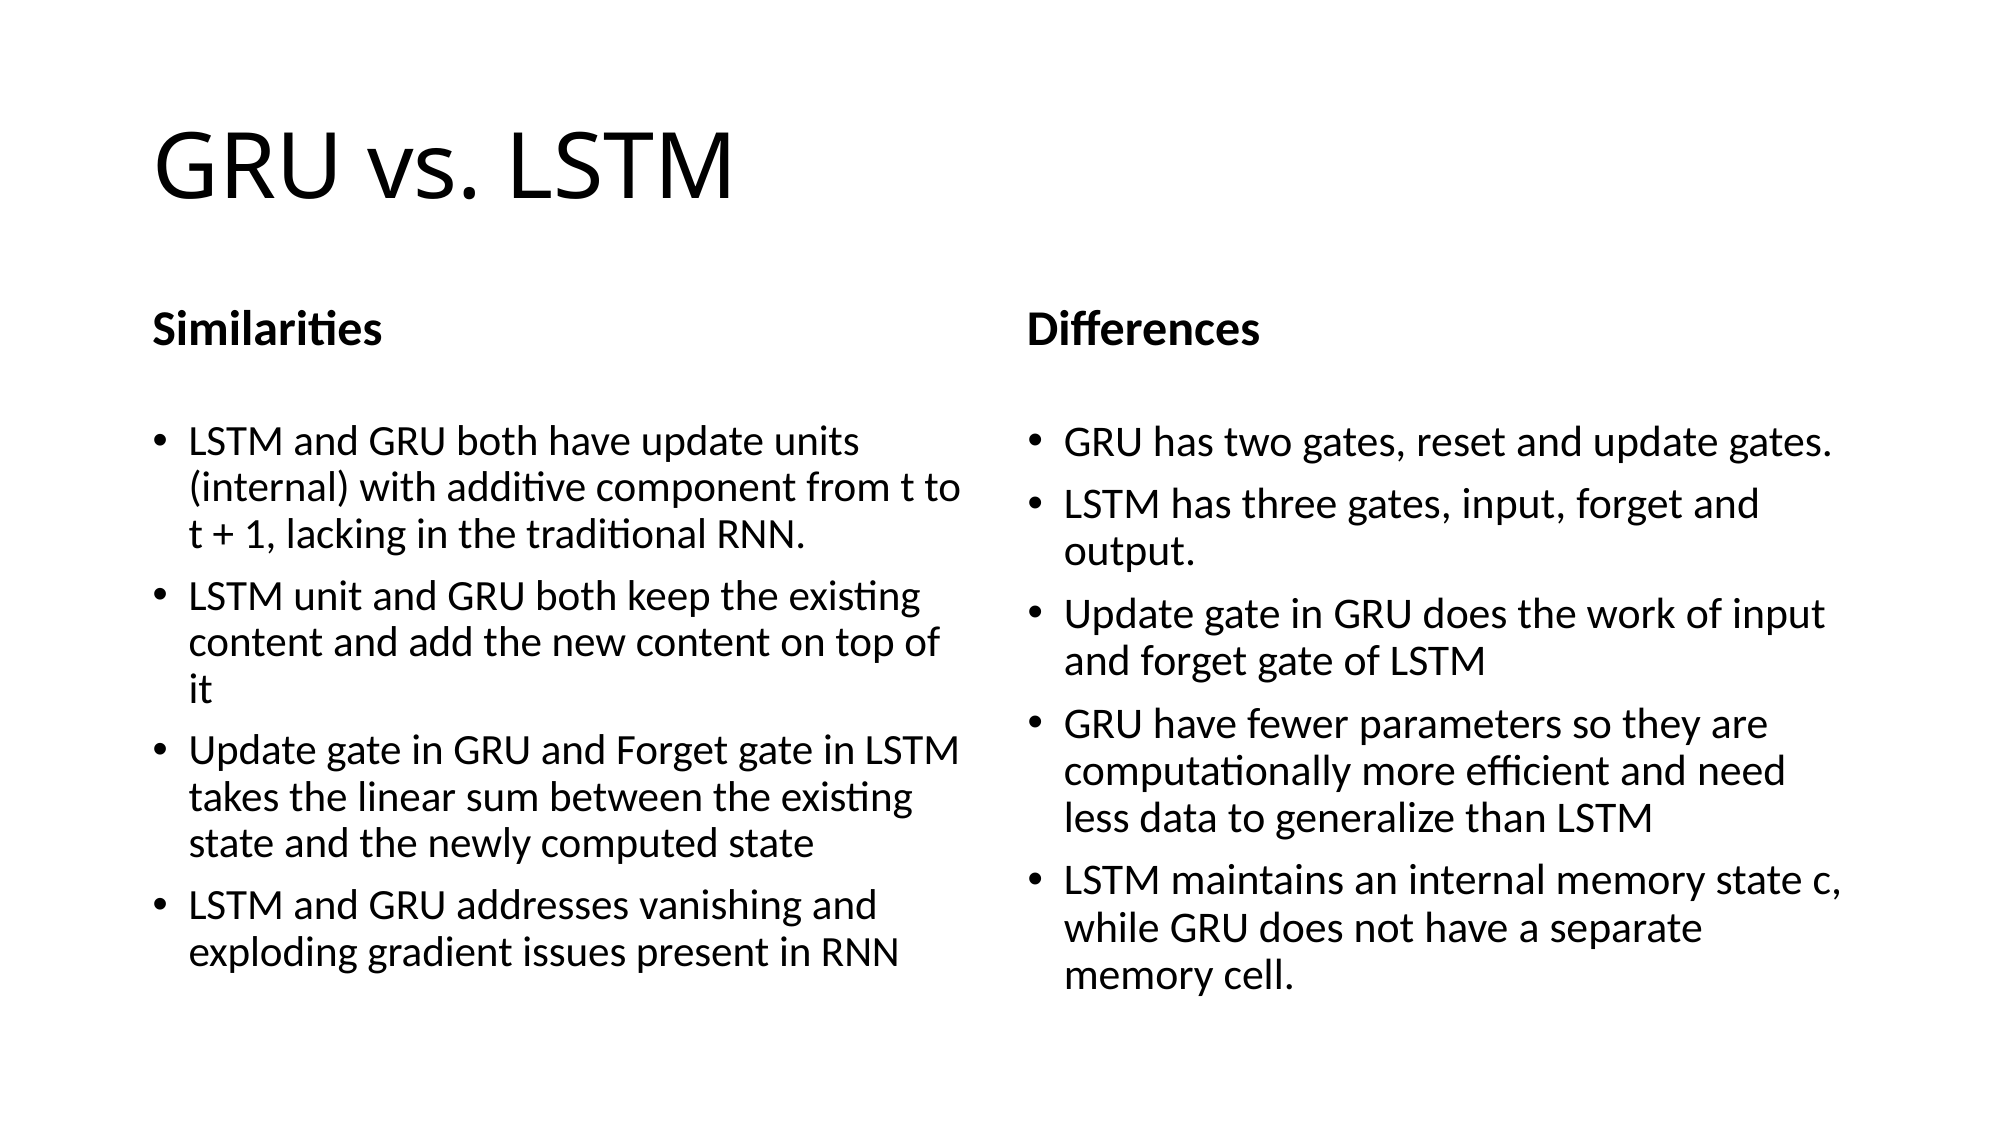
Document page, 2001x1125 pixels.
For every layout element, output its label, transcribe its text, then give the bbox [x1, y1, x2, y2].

list Differences [1011, 228, 1863, 364]
title GRU vs. LSTM [137, 59, 1863, 278]
list Similarities [137, 228, 984, 364]
list LSTM and GRU both have update units (internal) with additive component from t to t + 1, lacking in the traditional RNN. LSTM unit and GRU both keep the existing content and add the new content on top of it Update gate in GRU and Forget gate in LSTM takes the linear sum between the existing state and the newly computed state LSTM and GRU addresses vanishing and exploding gradient issues present in RNN [137, 410, 984, 1016]
list GRU has two gates, reset and update gates. LSTM has three gates, input, forget and output. Update gate in GRU does the work of input and forget gate of LSTM GRU have fewer parameters so they are computationally more efficient and need less data to generalize than LSTM LSTM maintains an internal memory state c, while GRU does not have a separate memory cell. [1012, 410, 1863, 1016]
